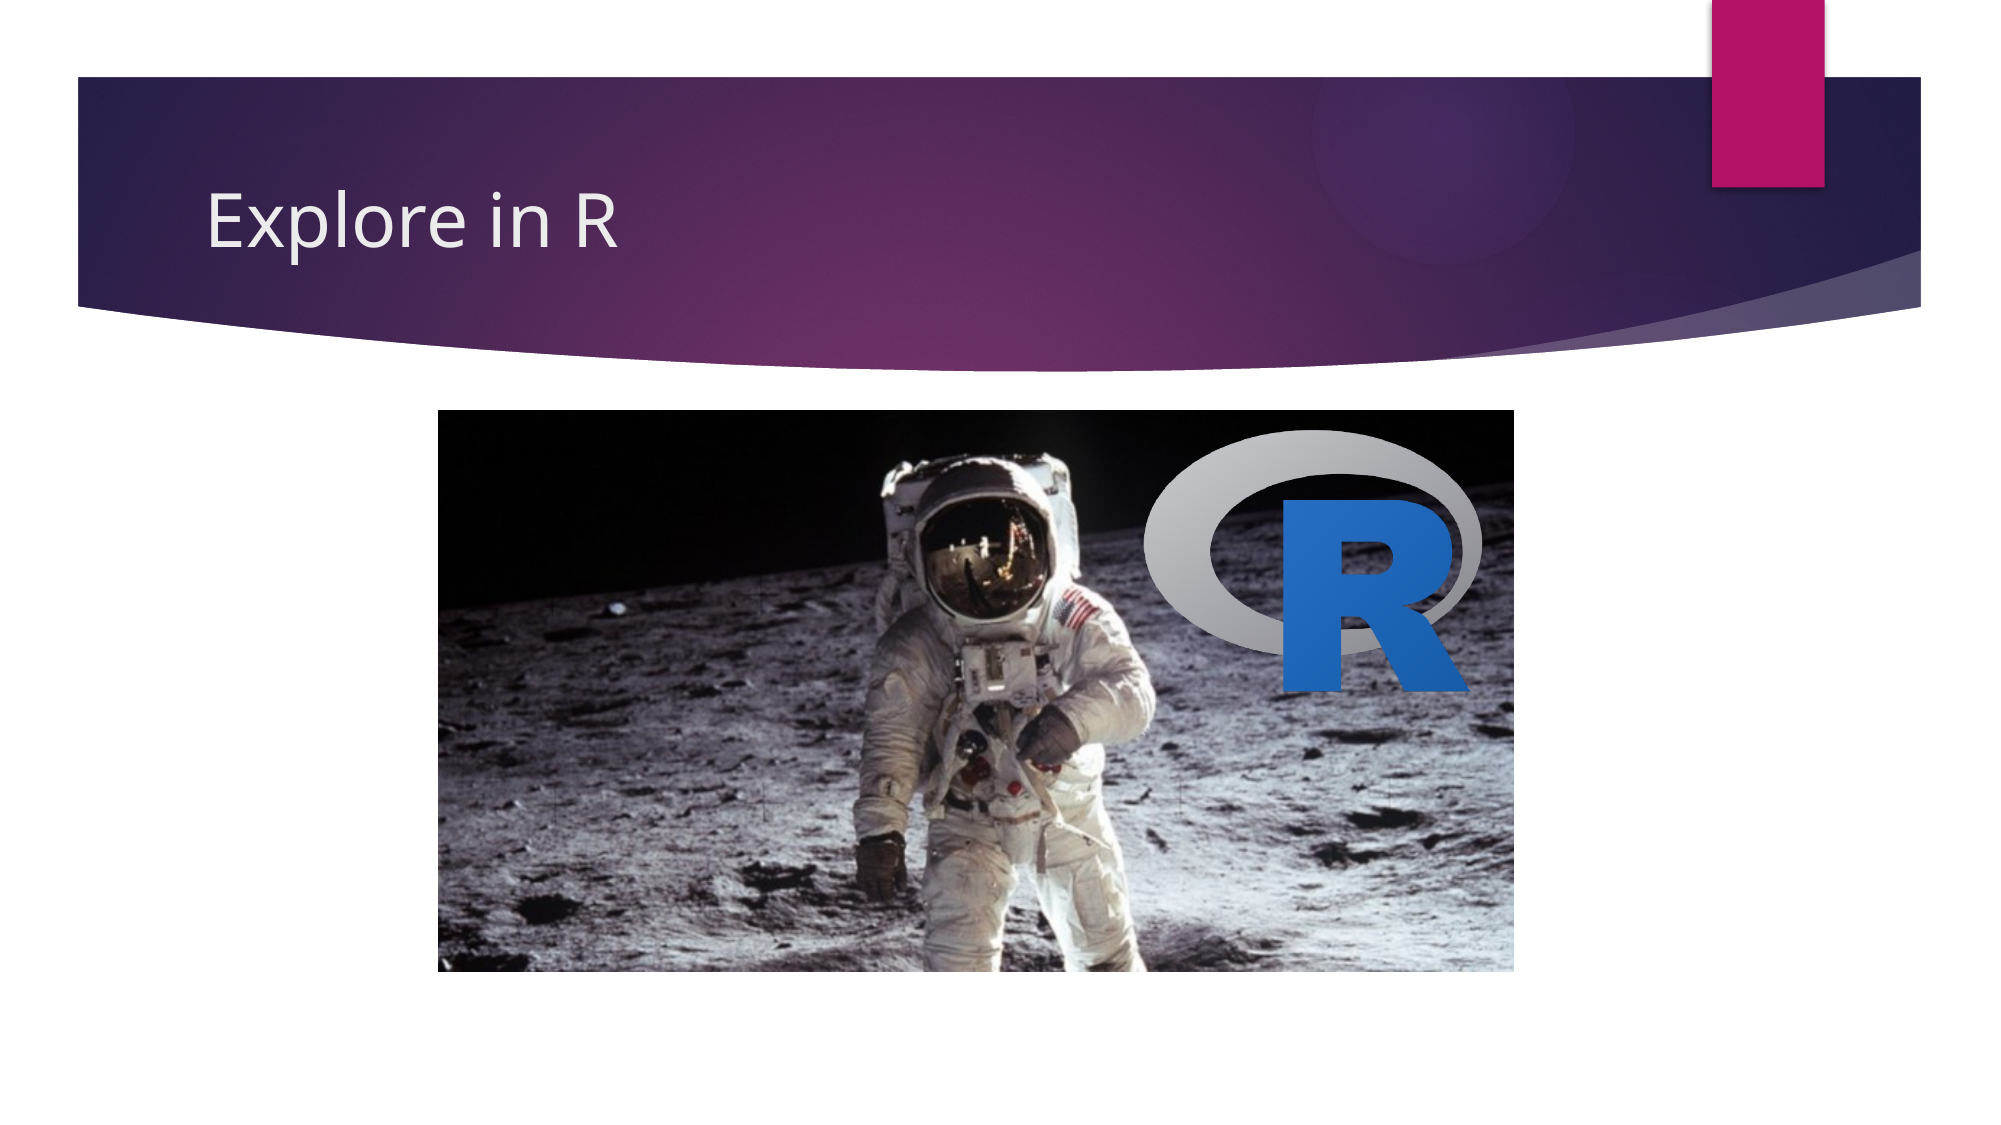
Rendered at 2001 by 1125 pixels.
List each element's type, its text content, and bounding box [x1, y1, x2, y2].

picture [438, 410, 1514, 973]
title Explore in R [189, 159, 1627, 276]
